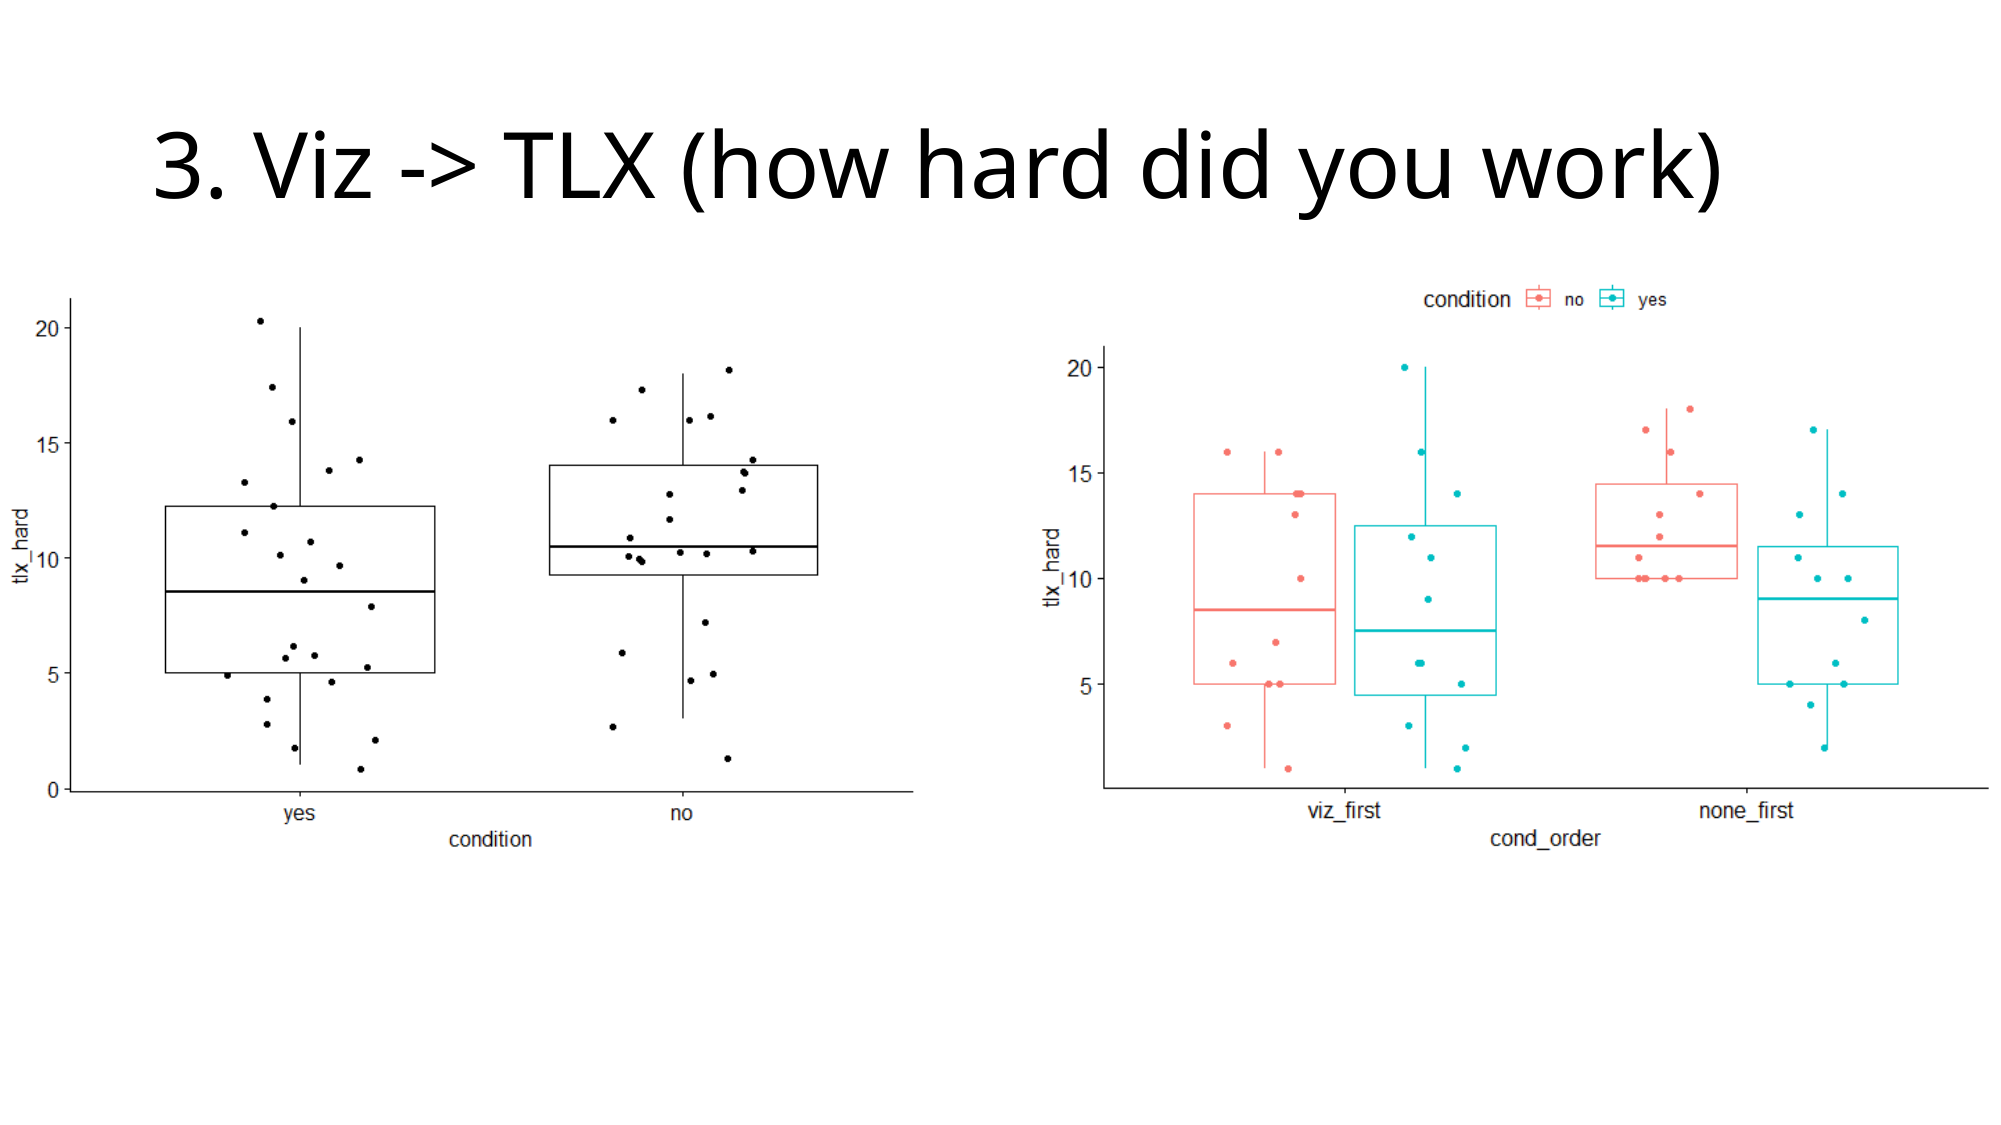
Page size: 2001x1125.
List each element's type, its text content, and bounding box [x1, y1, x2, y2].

title 3. Viz -> TLX (how hard did you work) [137, 59, 1863, 278]
picture [0, 288, 925, 861]
picture [1029, 260, 2000, 861]
